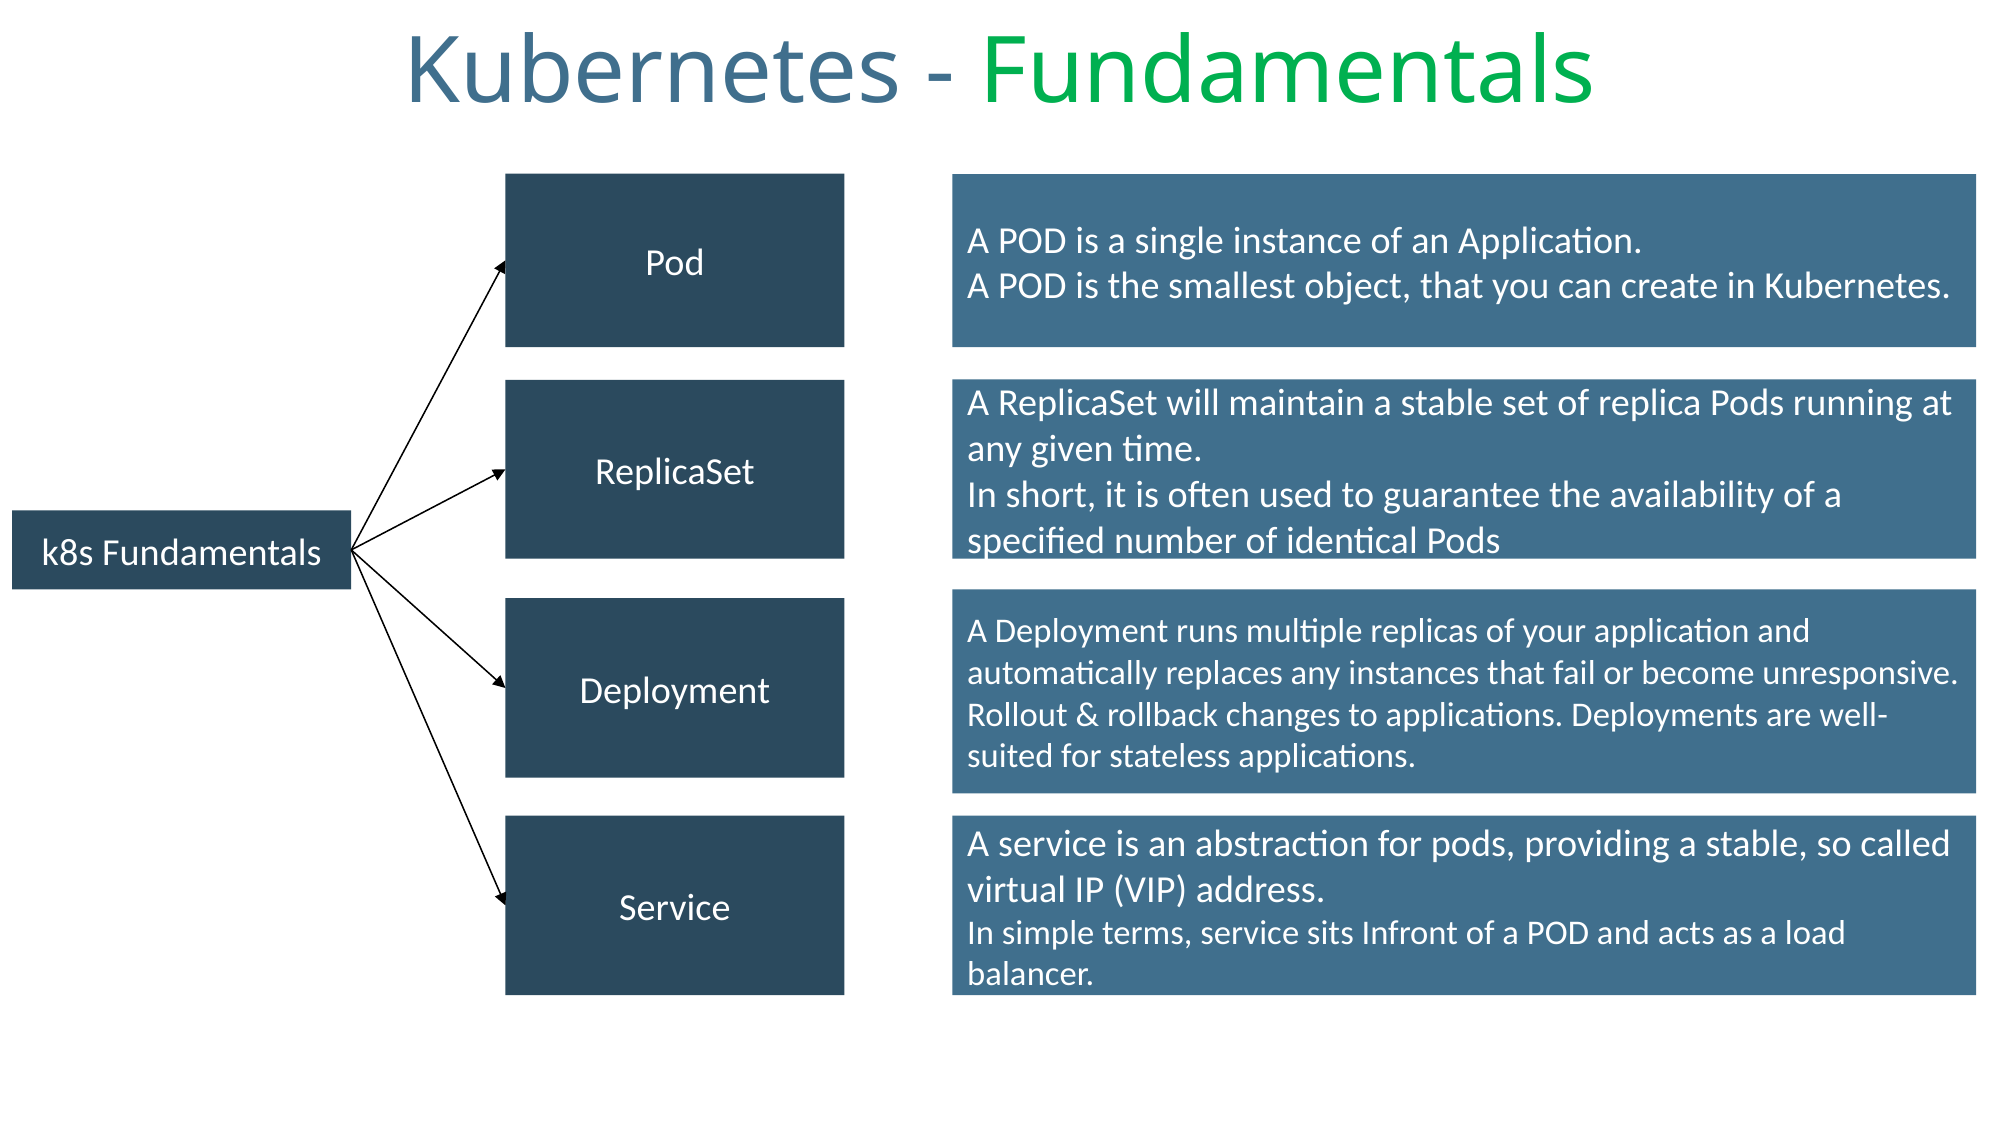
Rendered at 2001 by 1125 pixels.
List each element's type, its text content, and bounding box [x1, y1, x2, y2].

text_box A Deployment runs multiple replicas of your application and automatically replaces any instances that fail or become unresponsive. Rollout & rollback changes to applications. Deployments are well-suited for stateless applications. [952, 589, 1977, 794]
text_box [351, 260, 506, 469]
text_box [351, 469, 506, 549]
text_box A ReplicaSet will maintain a stable set of replica Pods running at any given time. In short, it is often used to guarantee the availability of a specified number of identical Pods [952, 379, 1977, 559]
text_box Kubernetes - Fundamentals [137, 0, 1863, 154]
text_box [351, 549, 506, 906]
text_box A service is an abstraction for pods, providing a stable, so called virtual IP (VIP) address. In simple terms, service sits Infront of a POD and acts as a load balancer. [952, 815, 1977, 996]
text_box k8s Fundamentals [12, 510, 351, 590]
text_box Service [505, 815, 845, 996]
text_box A POD is a single instance of an Application. A POD is the smallest object, that you can create in Kubernetes. [952, 174, 1977, 348]
text_box ReplicaSet [506, 379, 845, 559]
text_box Pod [505, 173, 845, 348]
text_box Deployment [506, 598, 845, 778]
